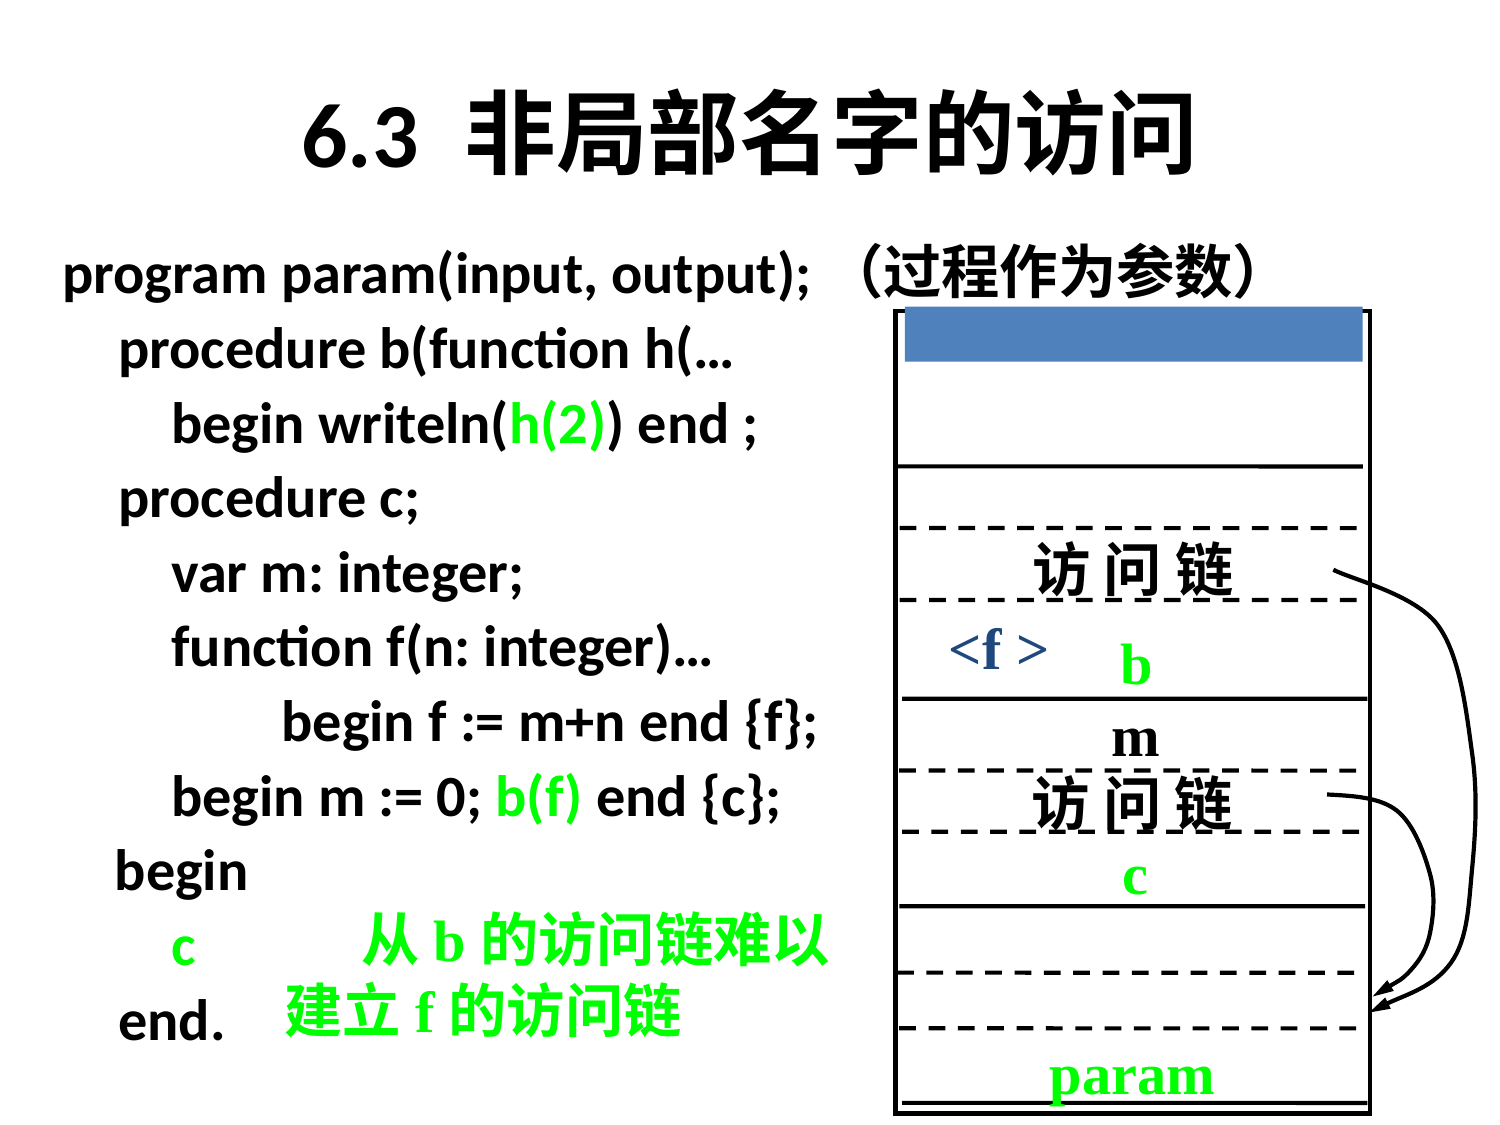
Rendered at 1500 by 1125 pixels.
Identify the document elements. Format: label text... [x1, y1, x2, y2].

list program param(input, output);（过程作为参数） procedure b(function h(… begin writeln(h(2)) end ; procedure c; var m: integer; function f(n: integer)… begin f := m+n end {f}; begin m := 0; b(f) end {c}; begin c end. [47, 235, 1452, 1122]
title 6.3 非局部名字的访问 [24, 37, 1475, 225]
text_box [895, 306, 1479, 1114]
text_box 从b的访问链难以建立f的访问链 [270, 887, 876, 1117]
